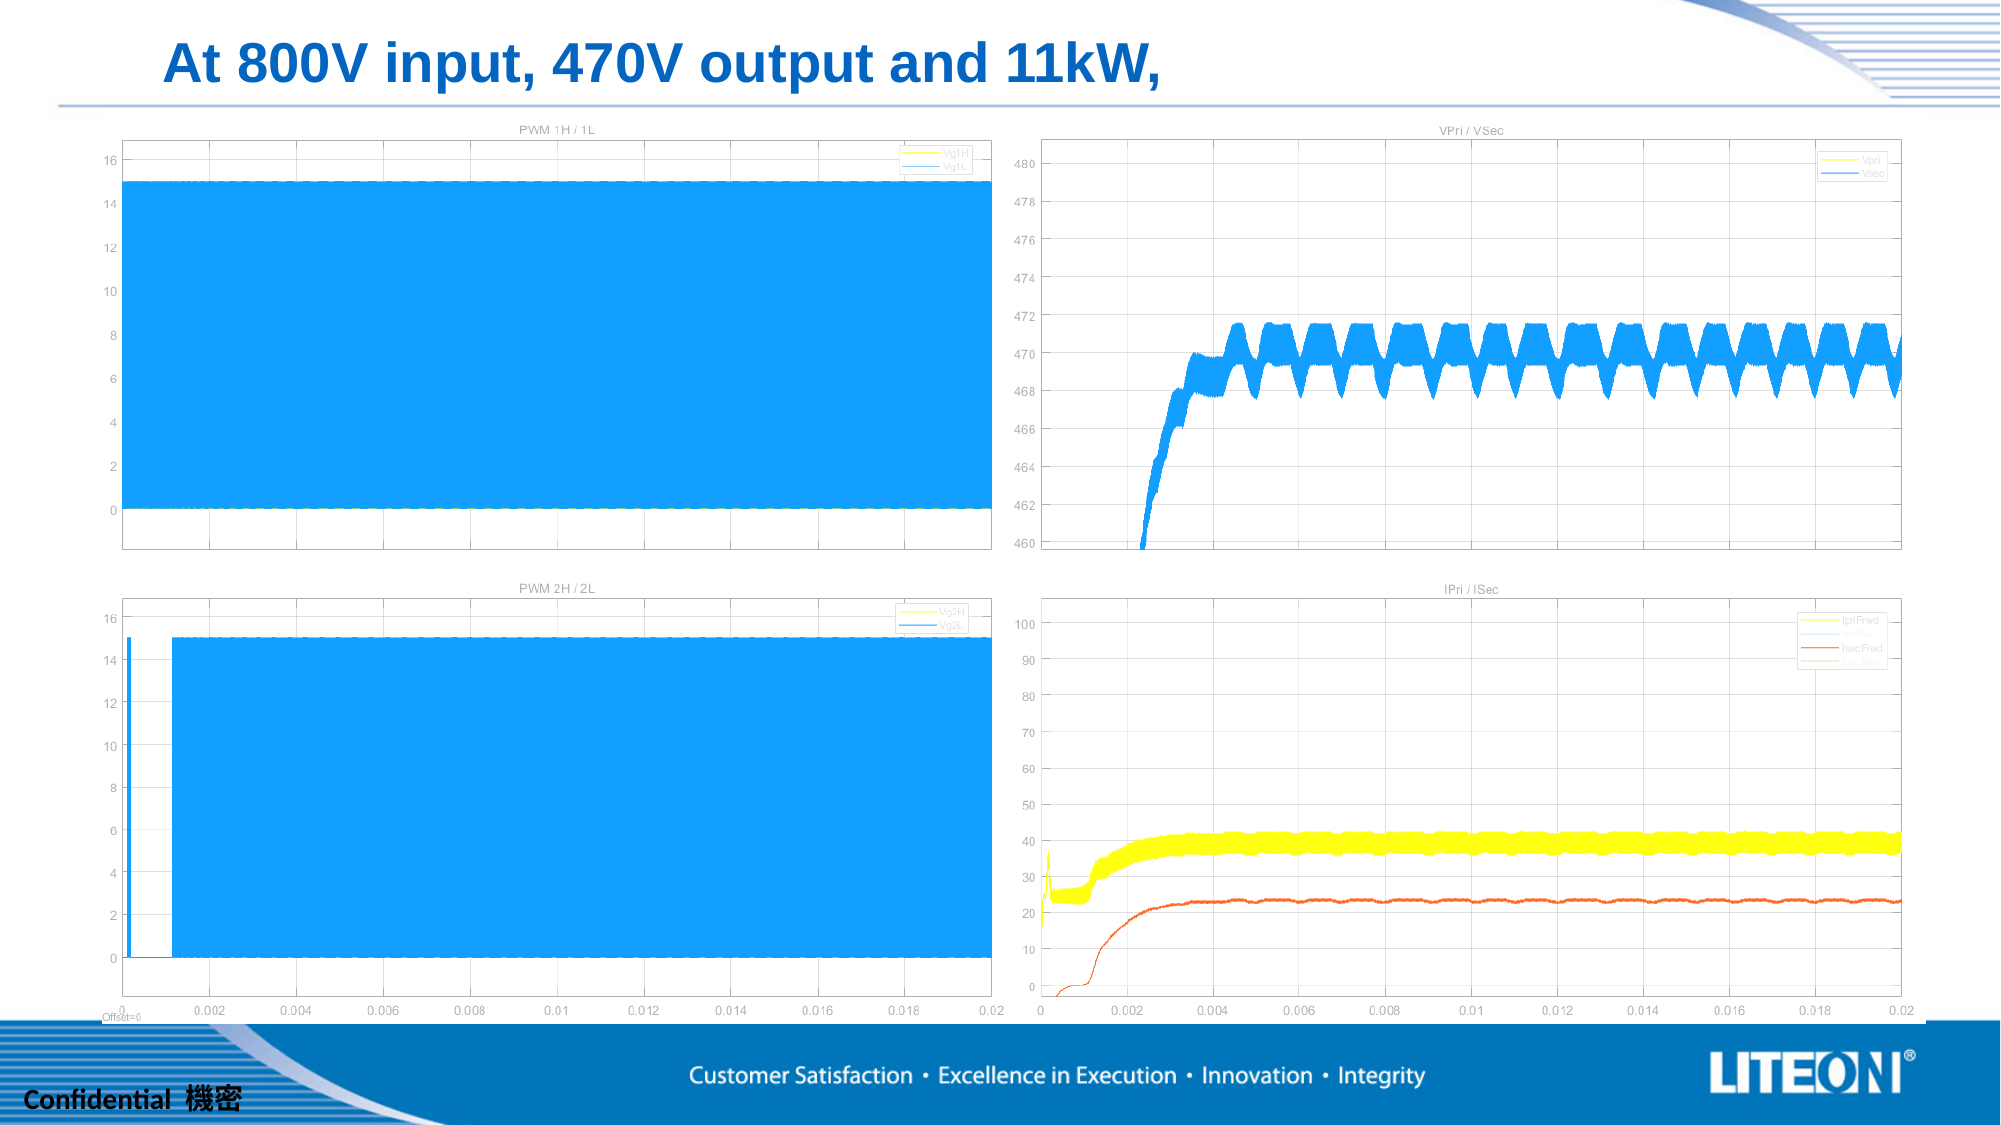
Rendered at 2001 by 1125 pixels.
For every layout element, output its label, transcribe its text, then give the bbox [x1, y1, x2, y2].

picture [0, 0, 2001, 1125]
text_box At 800V input, 470V output and 11kW, [147, 19, 1282, 102]
